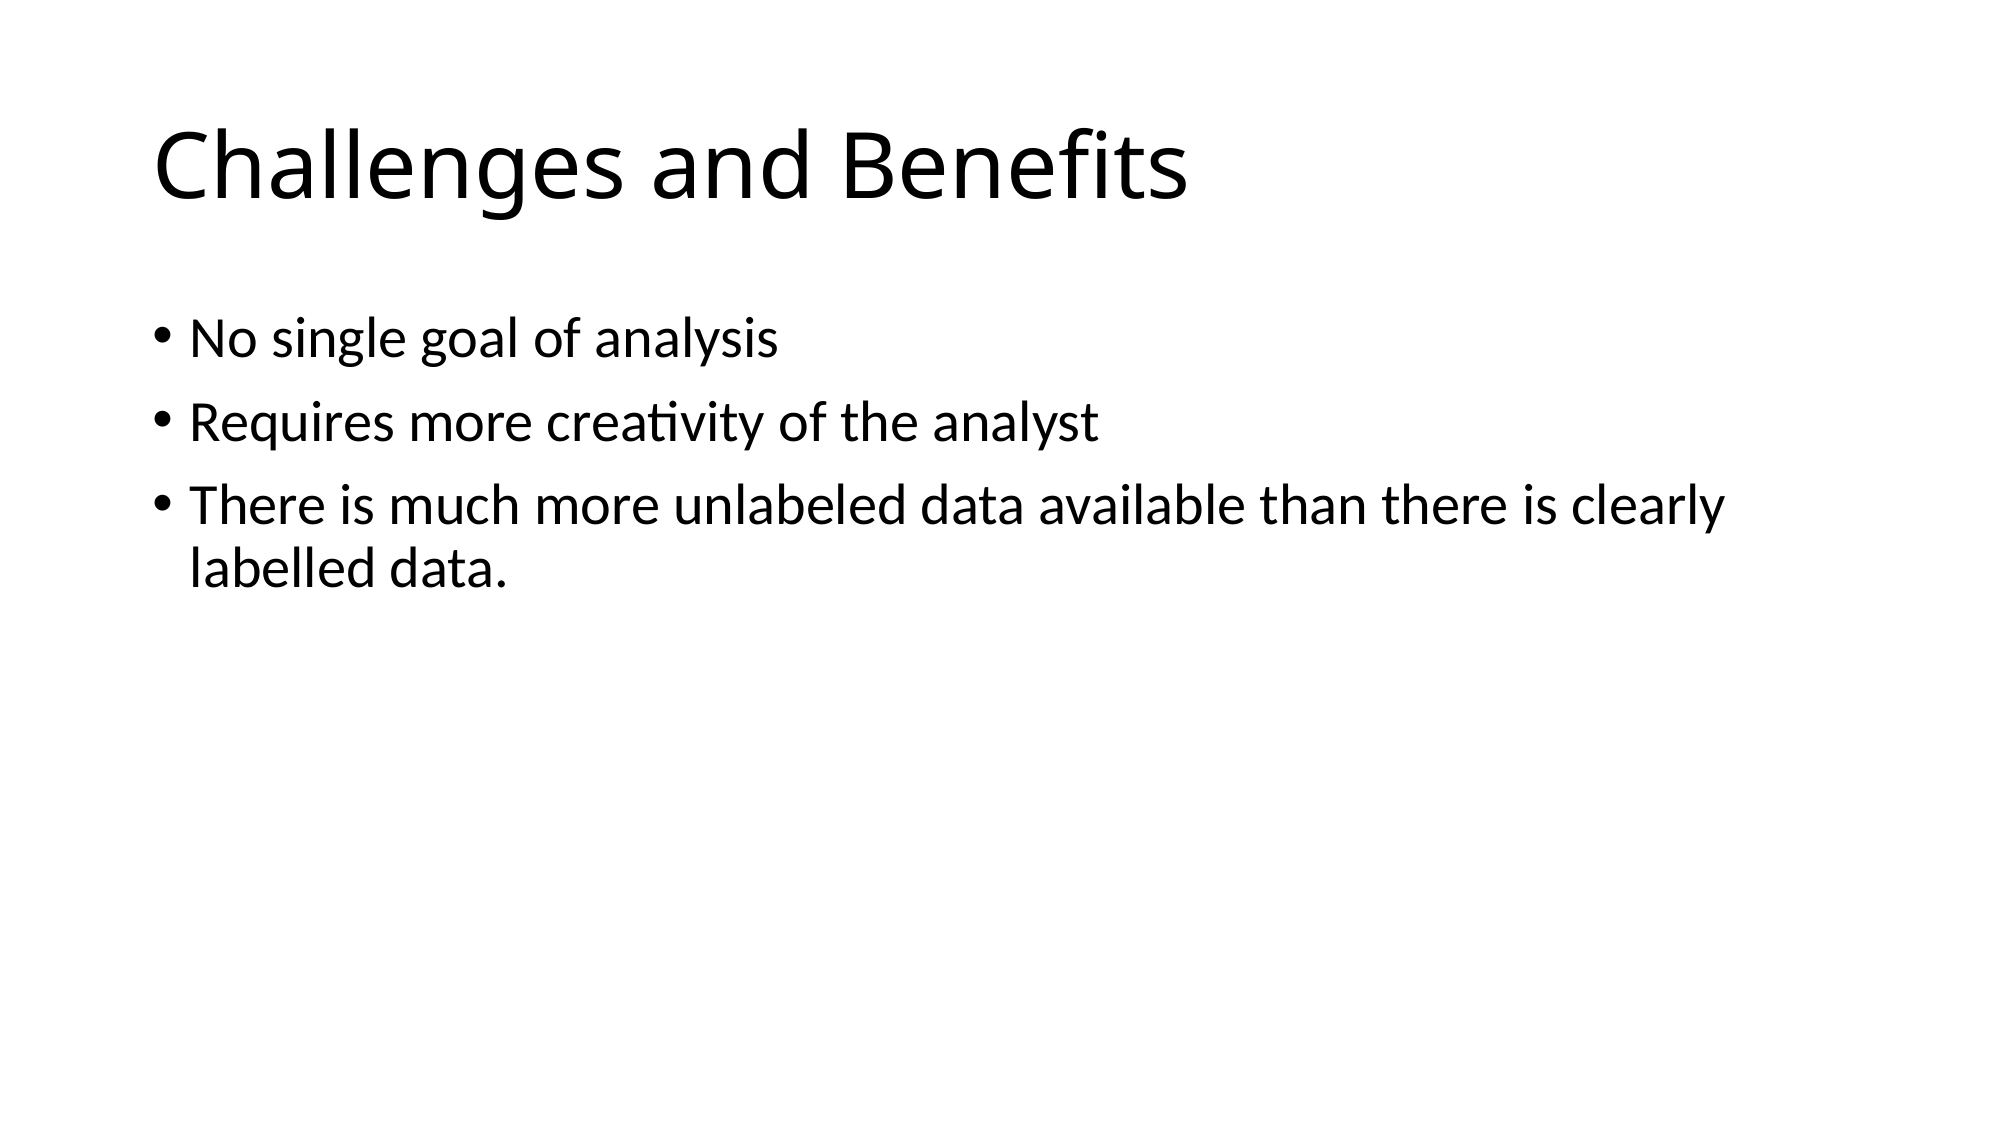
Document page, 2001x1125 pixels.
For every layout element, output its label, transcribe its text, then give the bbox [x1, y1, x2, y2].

title Challenges and Benefits [137, 59, 1863, 278]
list No single goal of analysis Requires more creativity of the analyst There is much more unlabeled data available than there is clearly labelled data. [137, 299, 1863, 1014]
